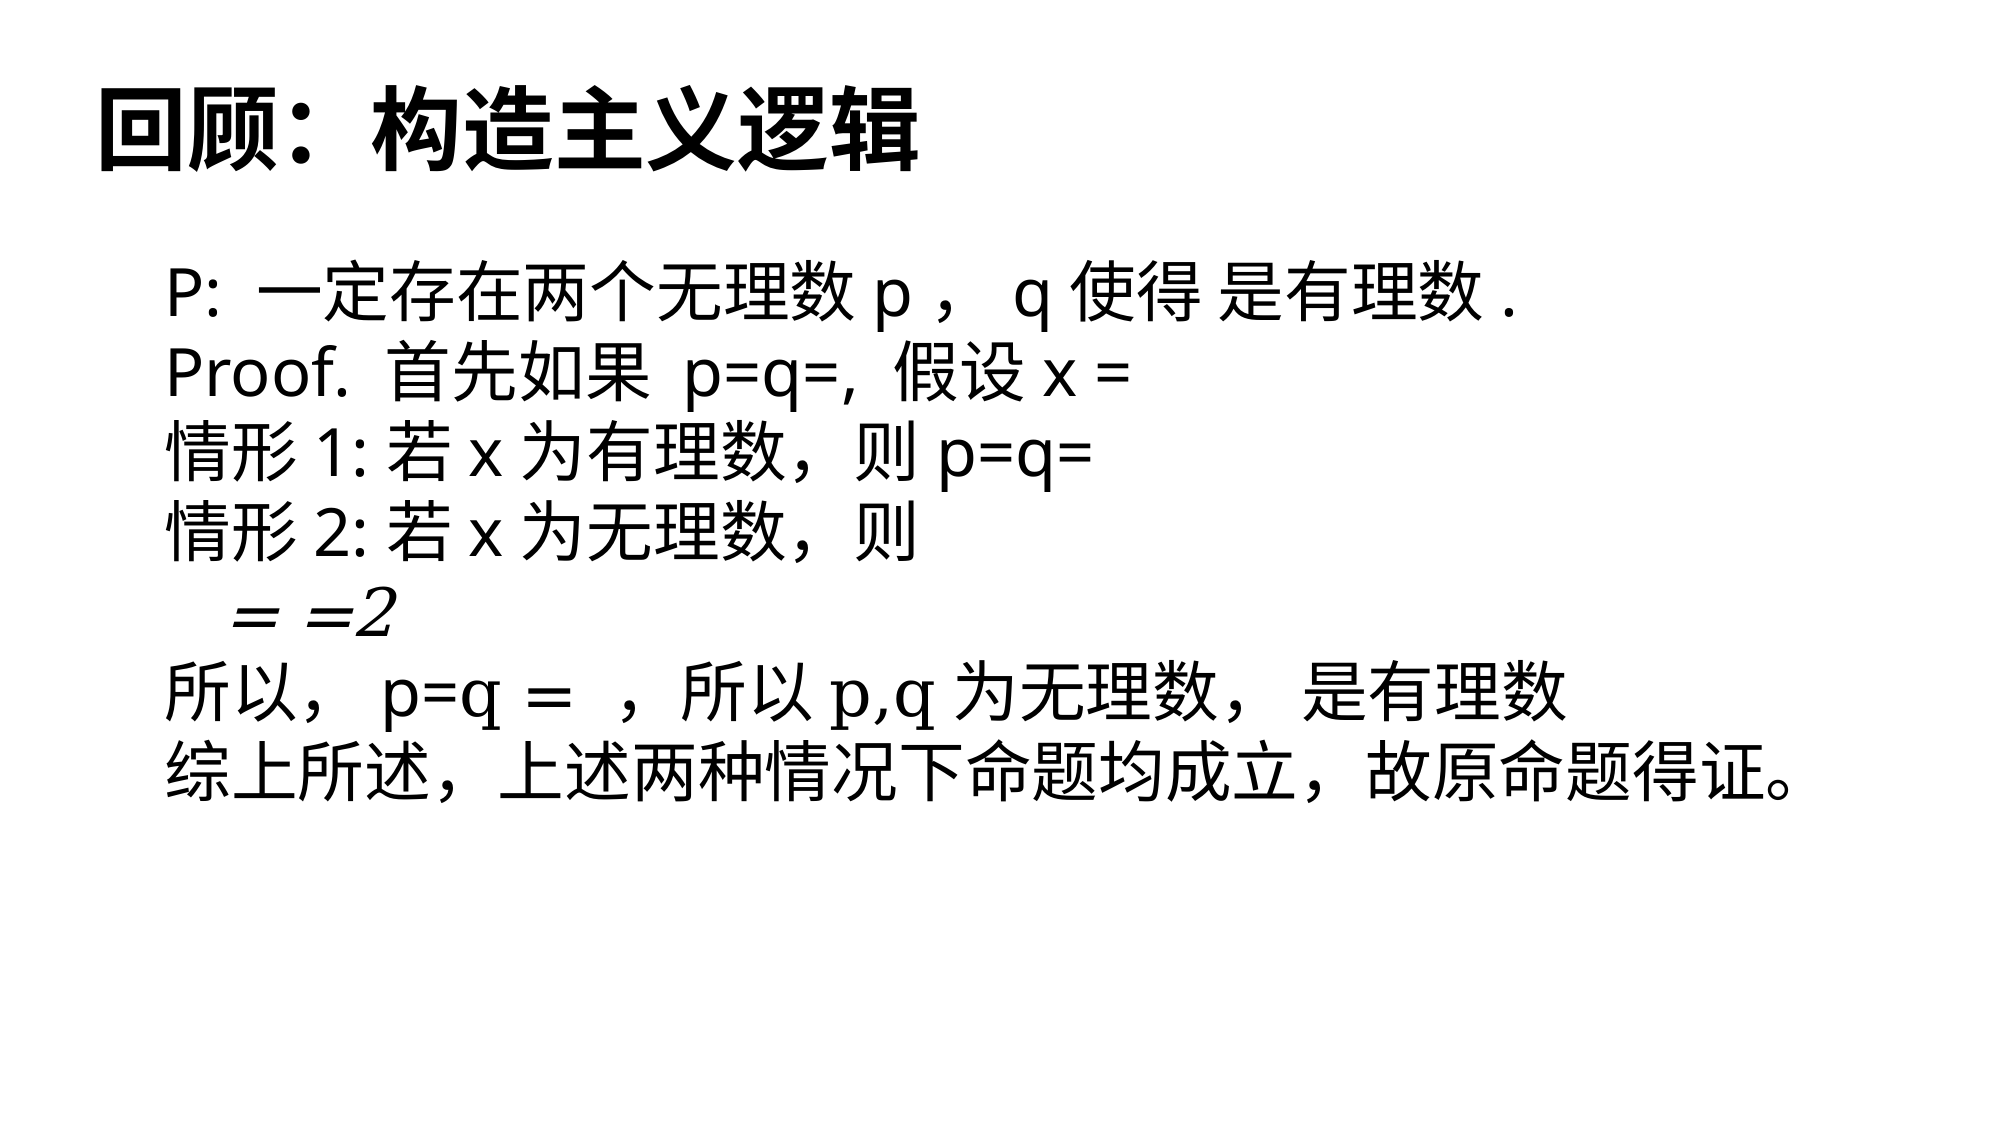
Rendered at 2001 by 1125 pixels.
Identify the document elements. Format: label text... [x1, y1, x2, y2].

title 回顾：构造主义逻辑 [80, 25, 1806, 243]
